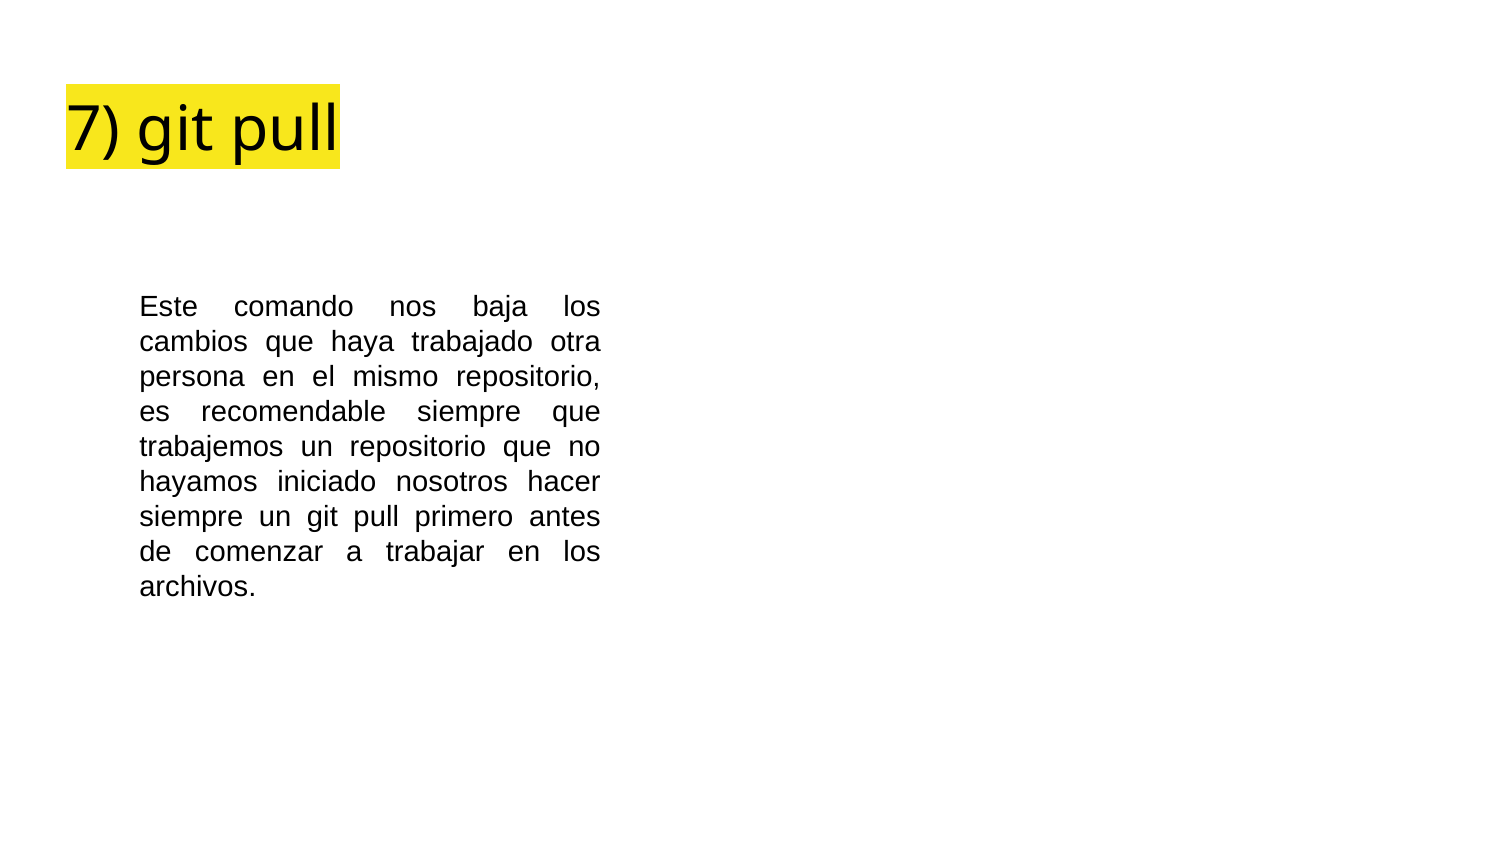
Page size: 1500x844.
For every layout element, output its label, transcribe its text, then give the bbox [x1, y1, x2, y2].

title 7) git pull [51, 72, 1449, 167]
text_box Este comando nos baja los cambios que haya trabajado otra persona en el mismo repositorio, es recomendable siempre que trabajemos un repositorio que no hayamos iniciado nosotros hacer siempre un git pull primero antes de comenzar a trabajar en los archivos. [124, 272, 617, 765]
